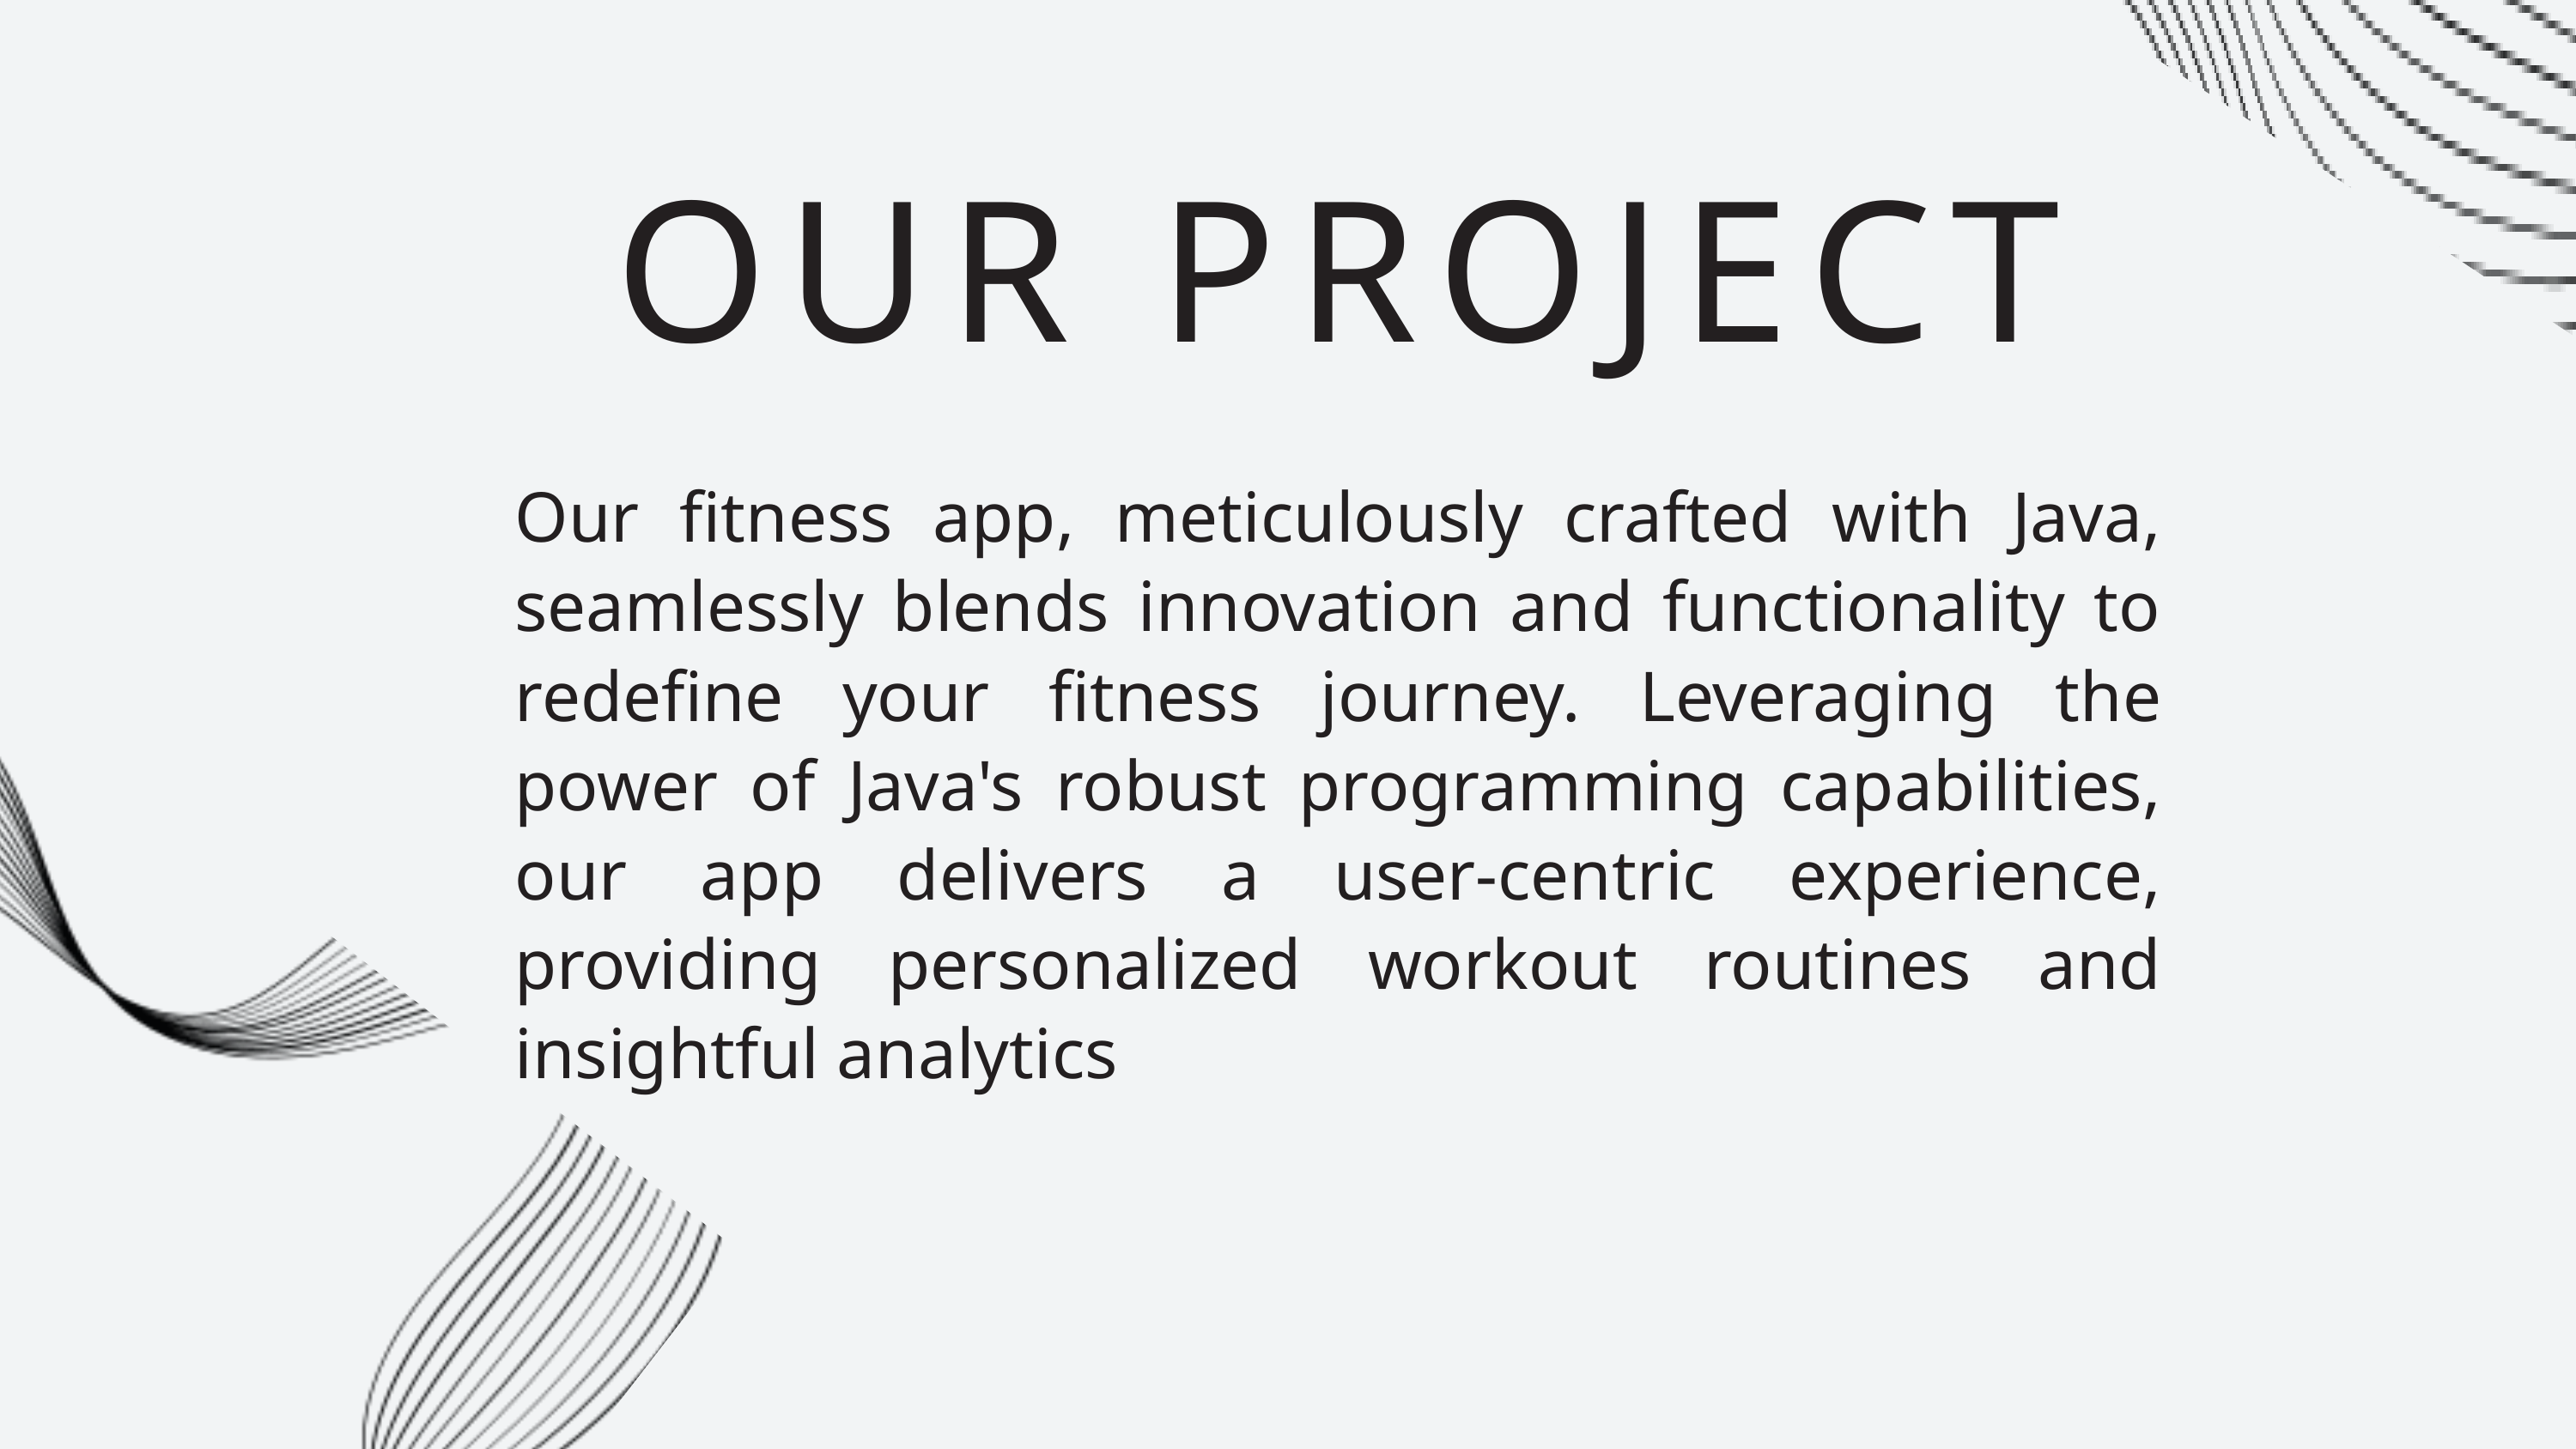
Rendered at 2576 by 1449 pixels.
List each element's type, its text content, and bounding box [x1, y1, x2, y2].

text_box [2068, 0, 2576, 338]
text_box OUR PROJECT [540, 111, 2137, 381]
text_box [0, 680, 738, 1449]
text_box Our fitness app, meticulously crafted with Java, seamlessly blends innovation and functionality to redefine your fitness journey. Leveraging the power of Java's robust programming capabilities, our app delivers a user-centric experience, providing personalized workout routines and insightful analytics [514, 466, 2163, 1093]
